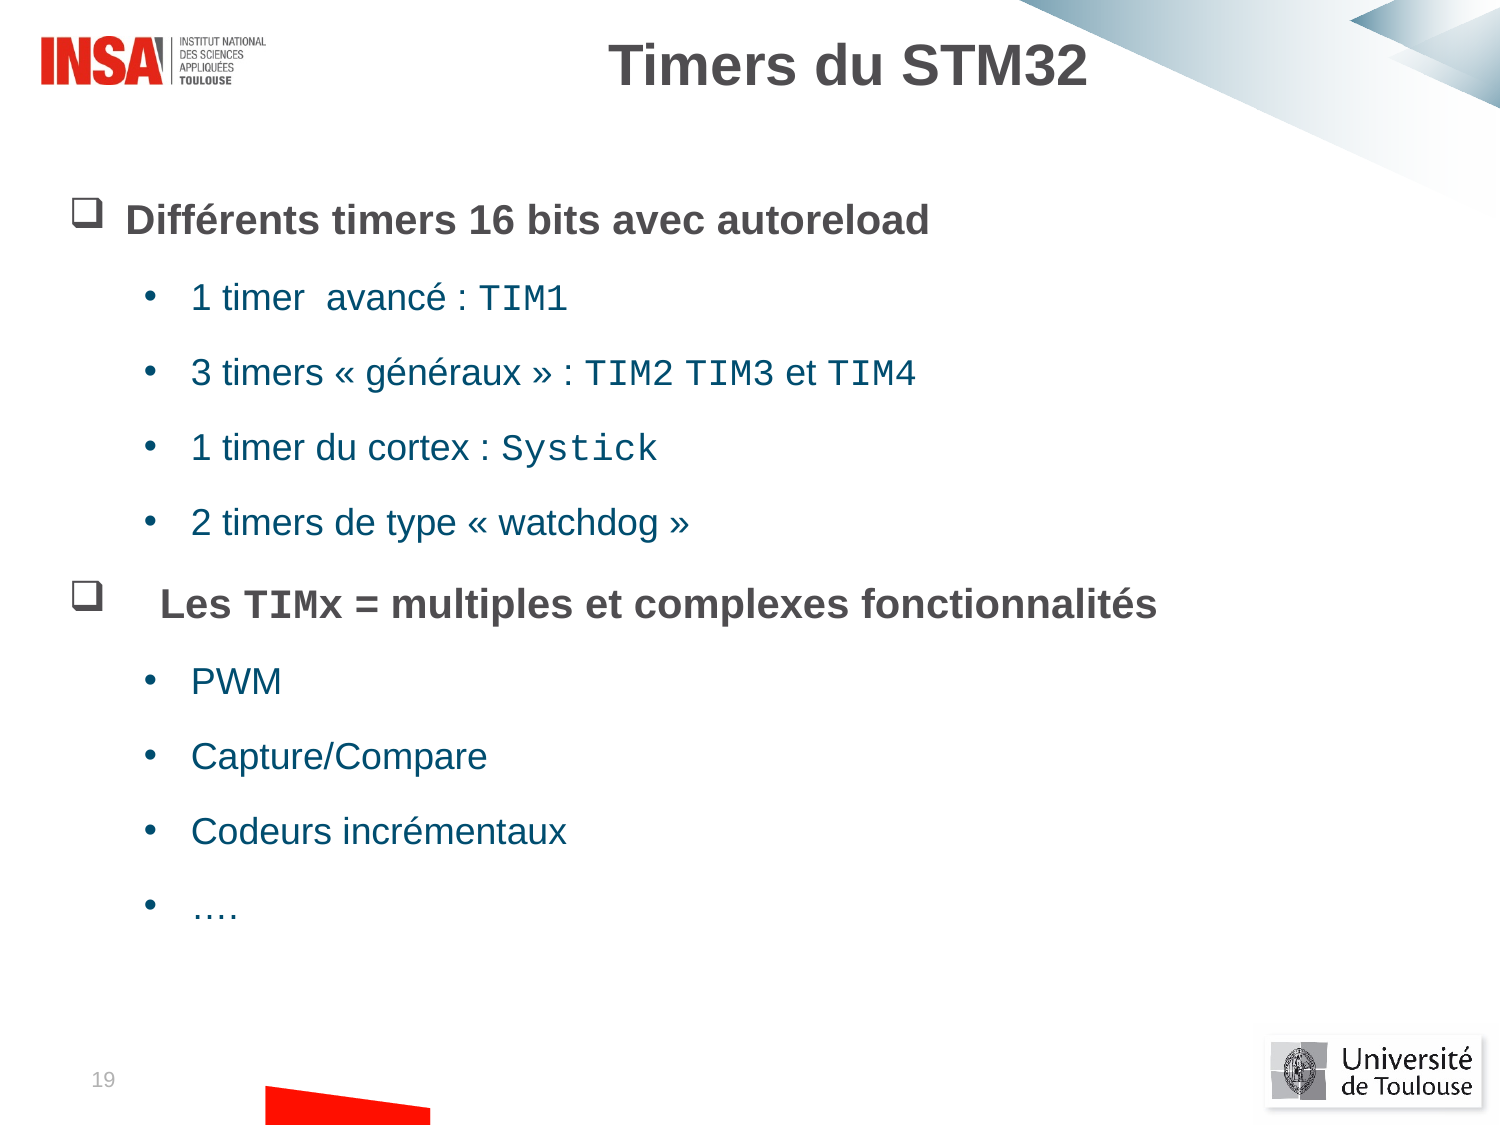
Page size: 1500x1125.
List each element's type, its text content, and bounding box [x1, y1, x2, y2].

picture [41, 36, 266, 85]
list Différents timers 16 bits avec autoreload 1 timer avancé : TIM1 3 timers « généraux » : TIM2 TIM3 et TIM4 1 timer du cortex : Systick 2 timers de type « watchdog » Les TIMx = multiples et complexes fonctionnalités PWM Capture/Compare Codeurs incrémentaux …. [54, 160, 1437, 1012]
picture [1253, 1023, 1499, 1125]
list Timers du STM32 [301, 20, 1105, 90]
